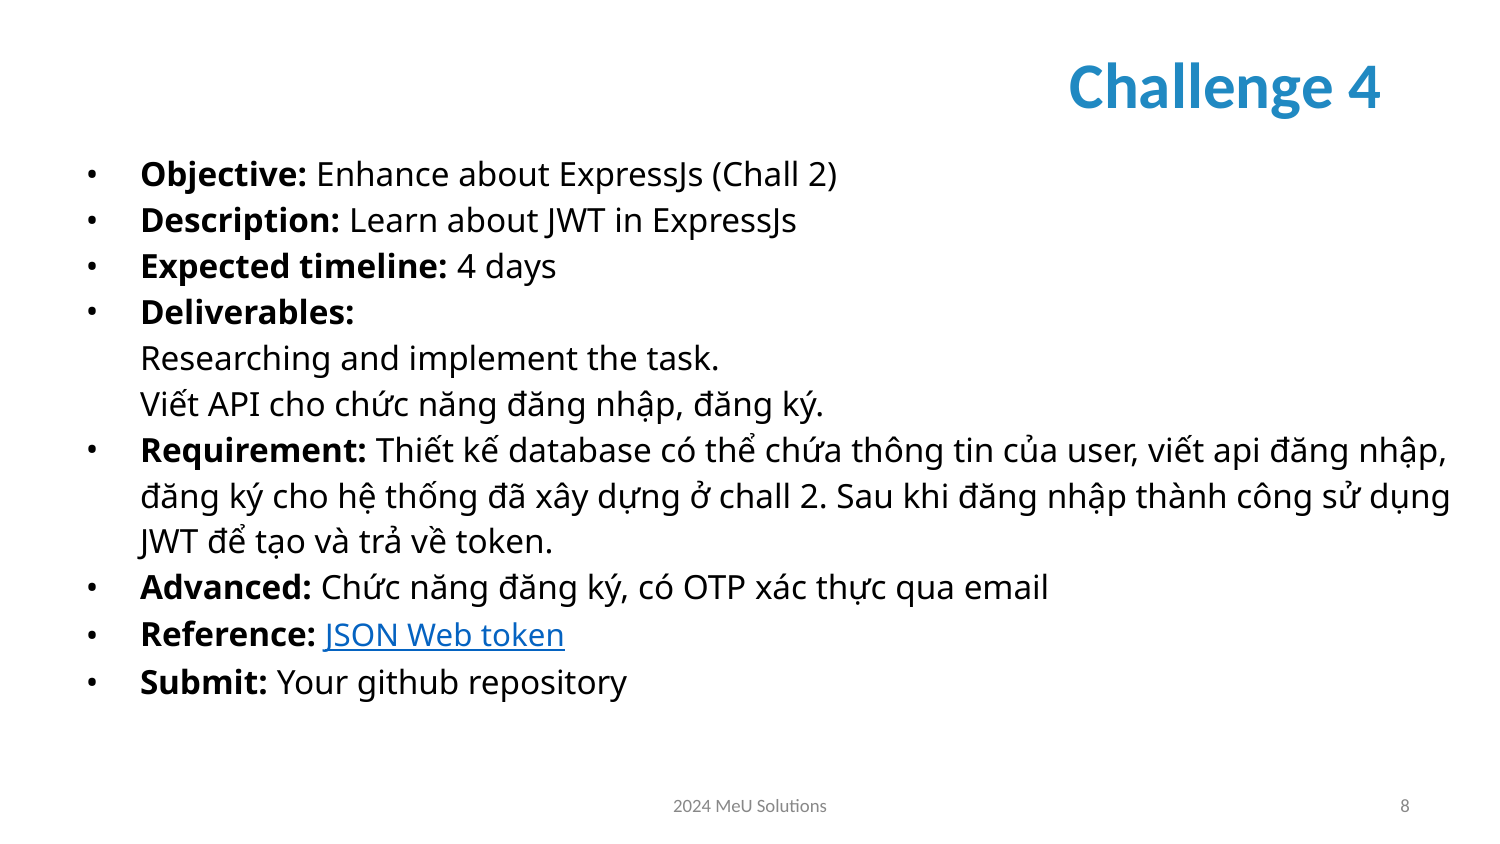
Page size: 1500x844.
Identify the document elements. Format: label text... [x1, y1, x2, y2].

footer 2024 MeU Solutions [512, 782, 988, 827]
title Challenge 4 [103, 44, 1397, 131]
slide_number ‹#› [1074, 782, 1425, 827]
list Objective: Enhance about ExpressJs (Chall 2) Description: Learn about JWT in ExpressJs Expected timeline: 4 days Deliverables: Researching and implement the task. Viết API cho chức năng đăng nhập, đăng ký. Requirement: Thiết kế database có thể chứa thông tin của user, viết api đăng nhập, đăng ký cho hệ thống đã xây dựng ở chall 2. Sau khi đăng nhập thành công sử dụng JWT để tạo và trả về token. Advanced: Chức năng đăng ký, có OTP xác thực qua email Reference: JSON Web token Submit: Your github repository [50, 140, 1475, 754]
